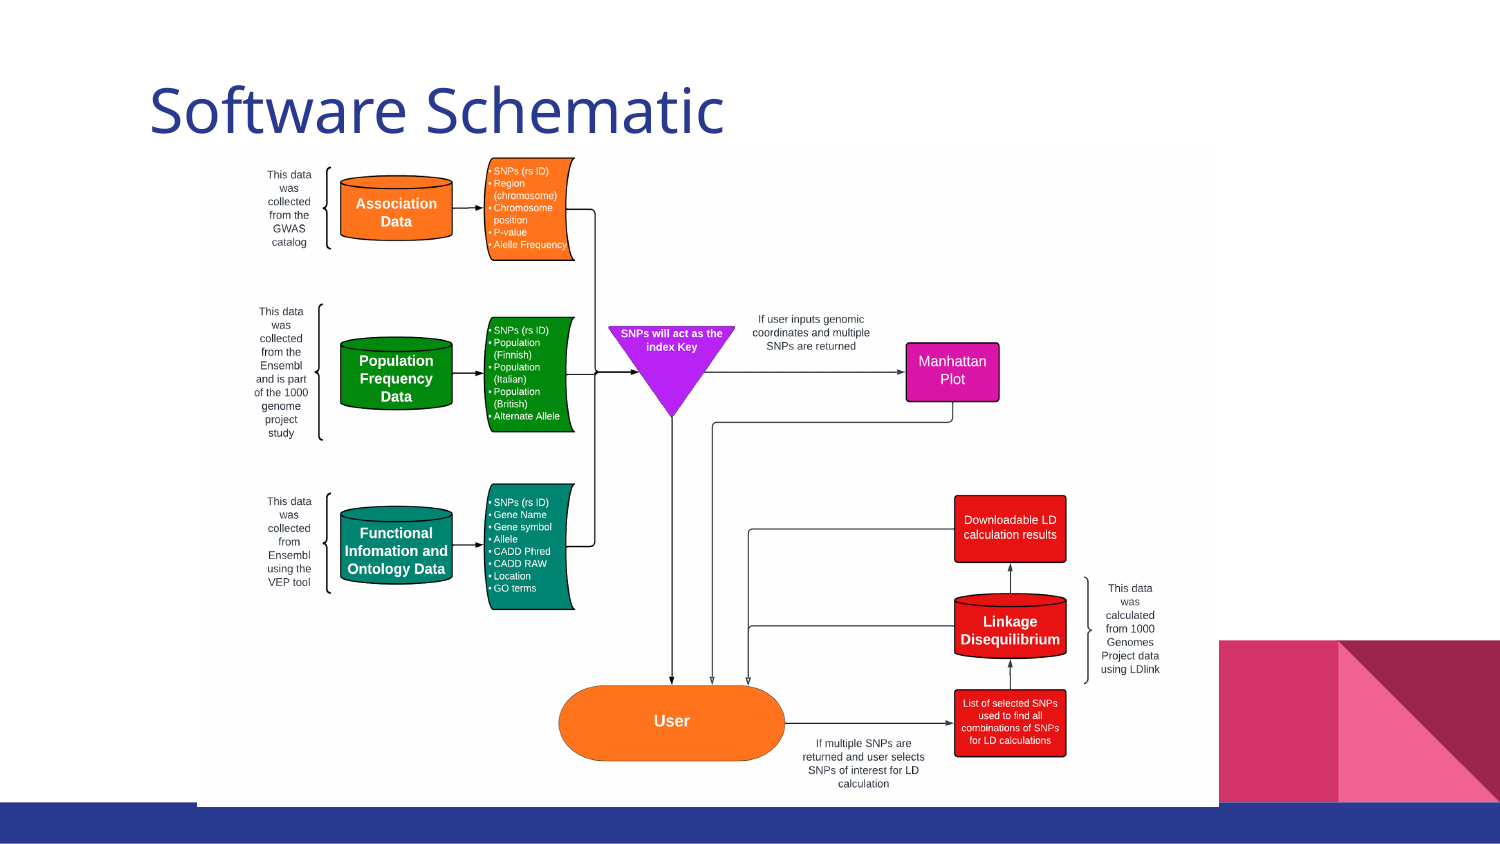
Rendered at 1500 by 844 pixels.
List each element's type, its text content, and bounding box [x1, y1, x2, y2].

title Software Schematic [134, 56, 1366, 214]
picture [196, 146, 1255, 807]
